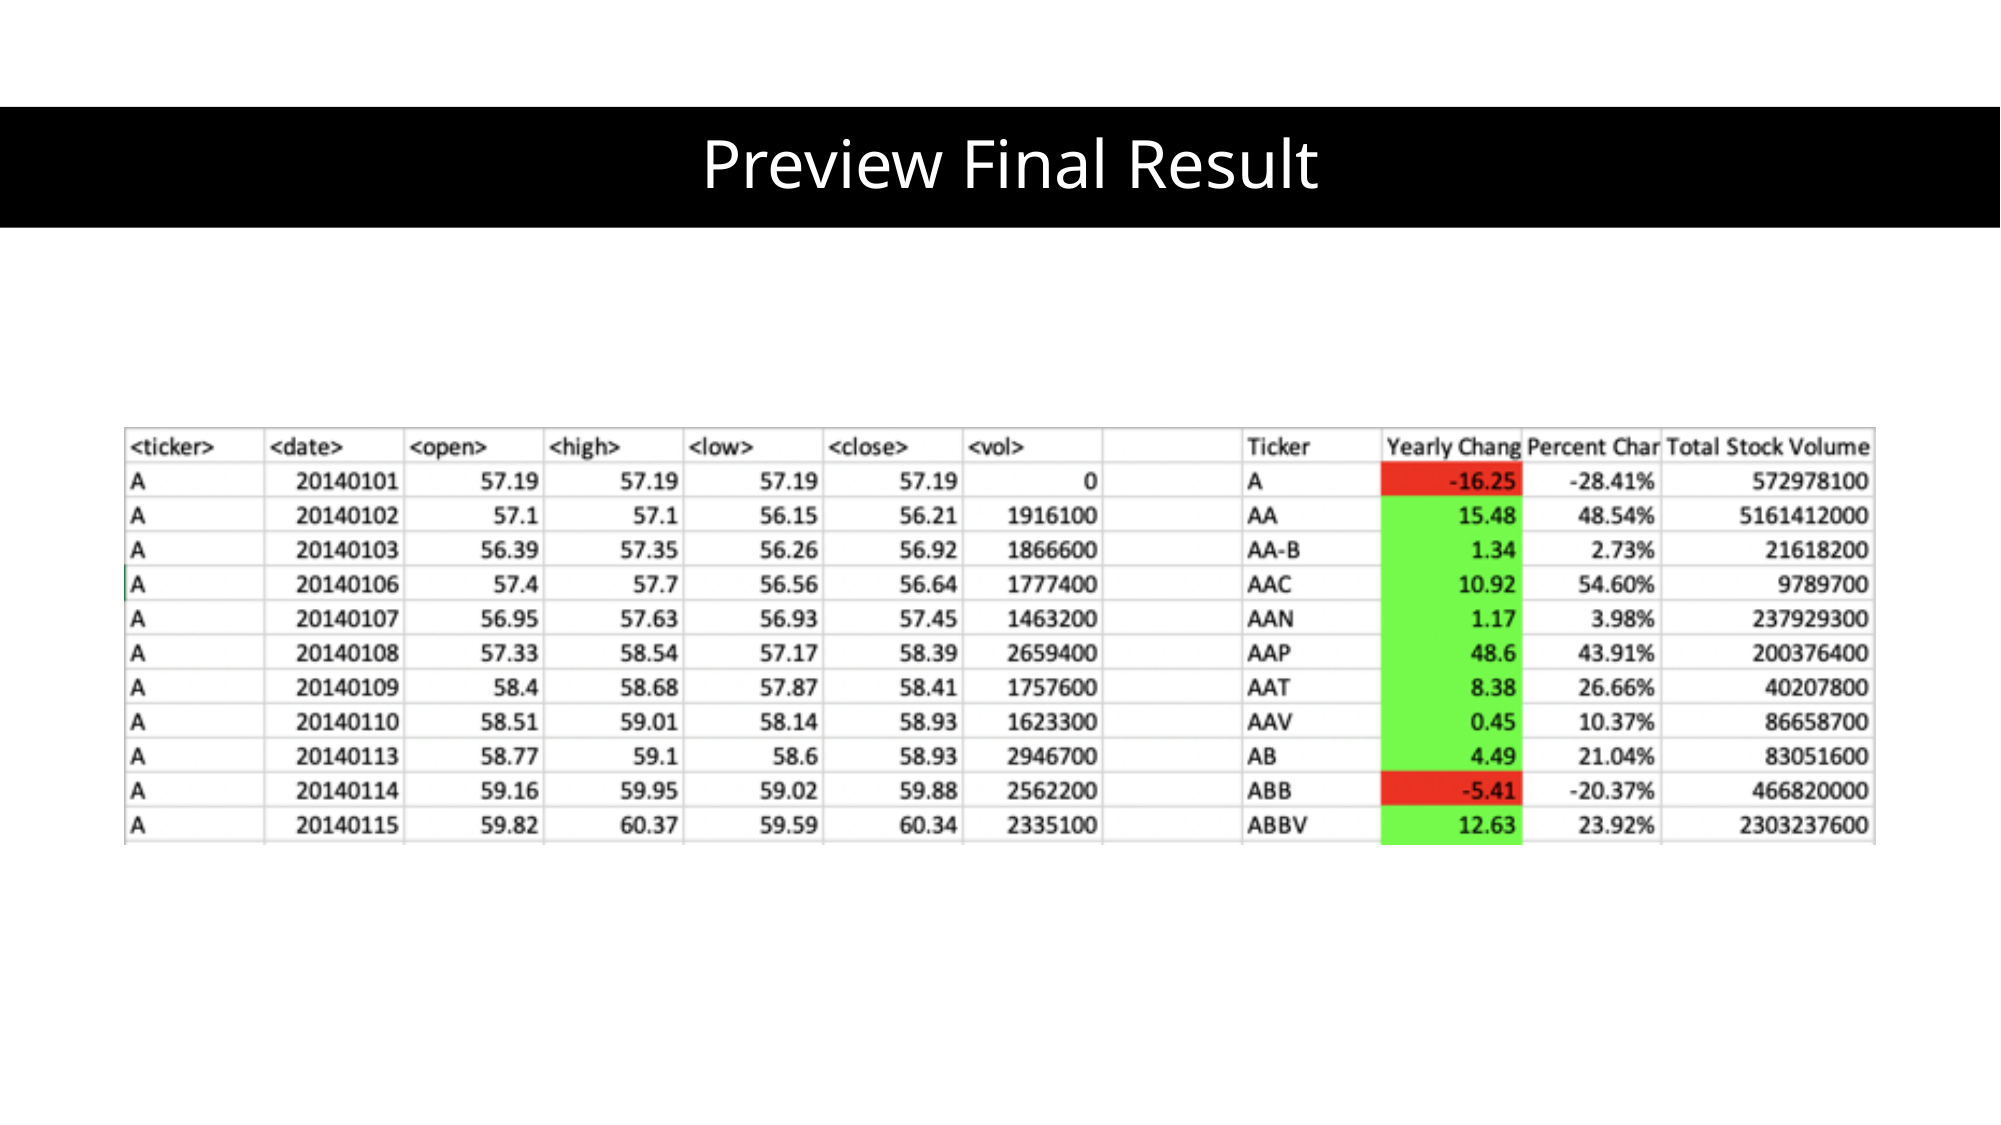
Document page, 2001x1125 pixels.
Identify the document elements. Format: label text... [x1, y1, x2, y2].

title Preview Final Result [91, 105, 1931, 228]
text_box [0, 106, 2000, 229]
picture [124, 427, 1876, 845]
